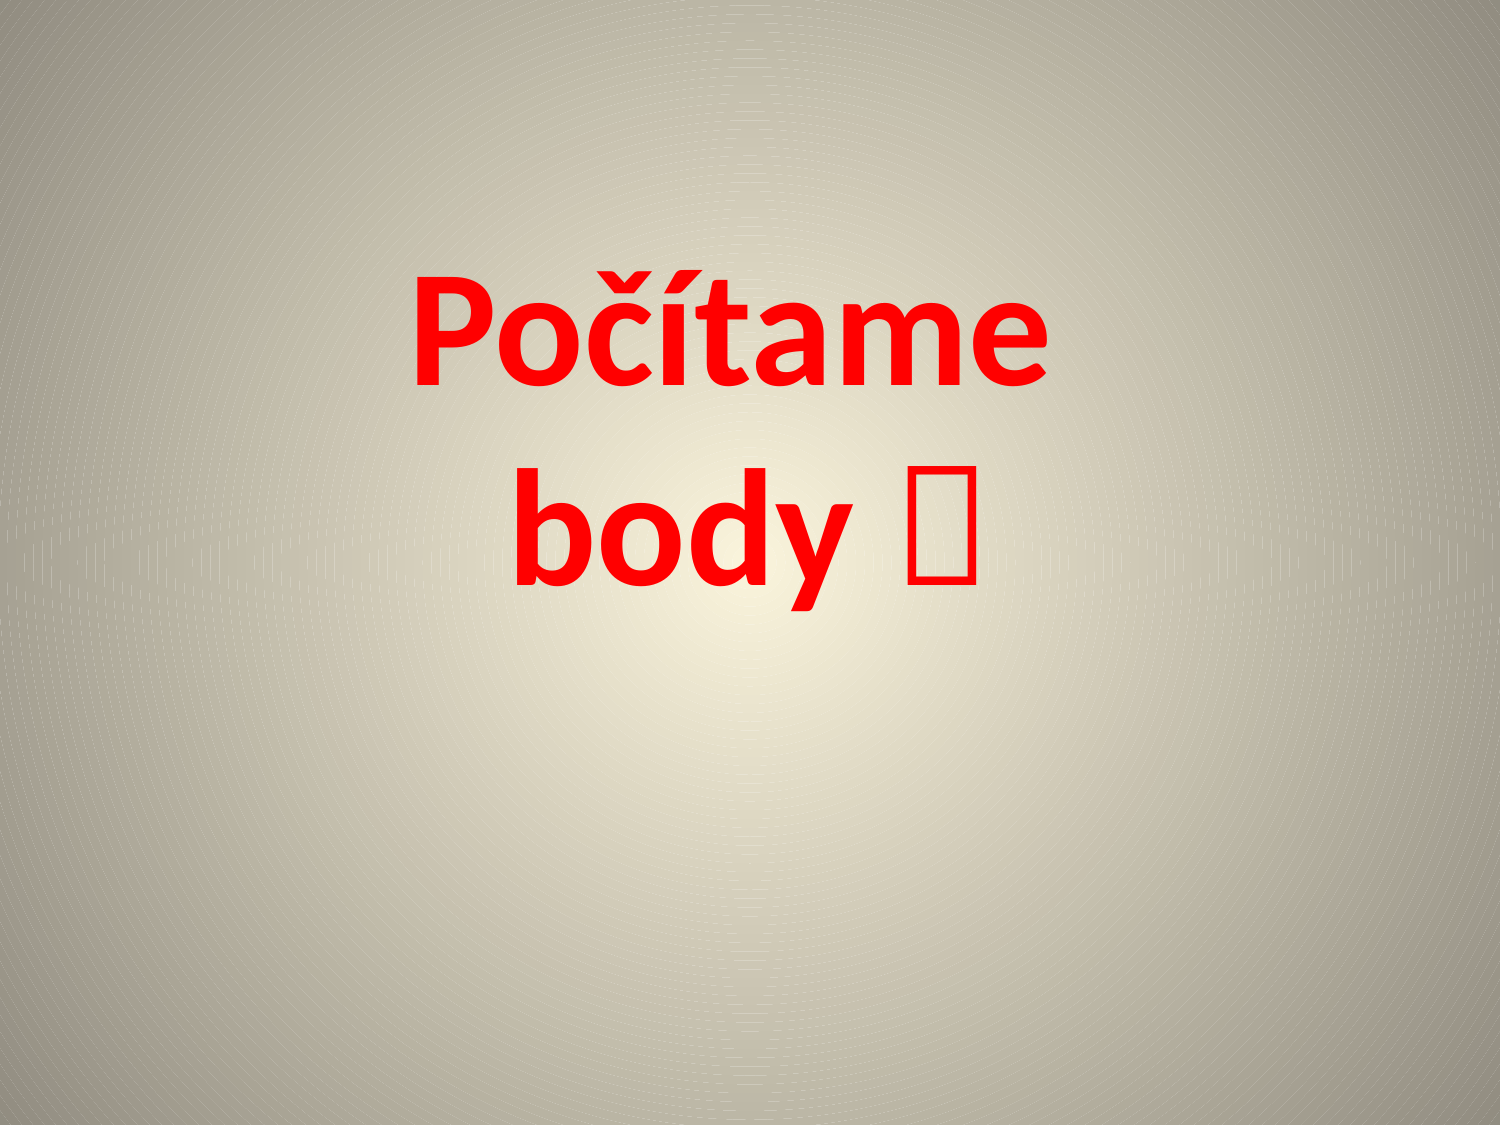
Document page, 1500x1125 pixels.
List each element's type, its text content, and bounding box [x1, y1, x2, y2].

title Počítame body  [75, 324, 1425, 513]
